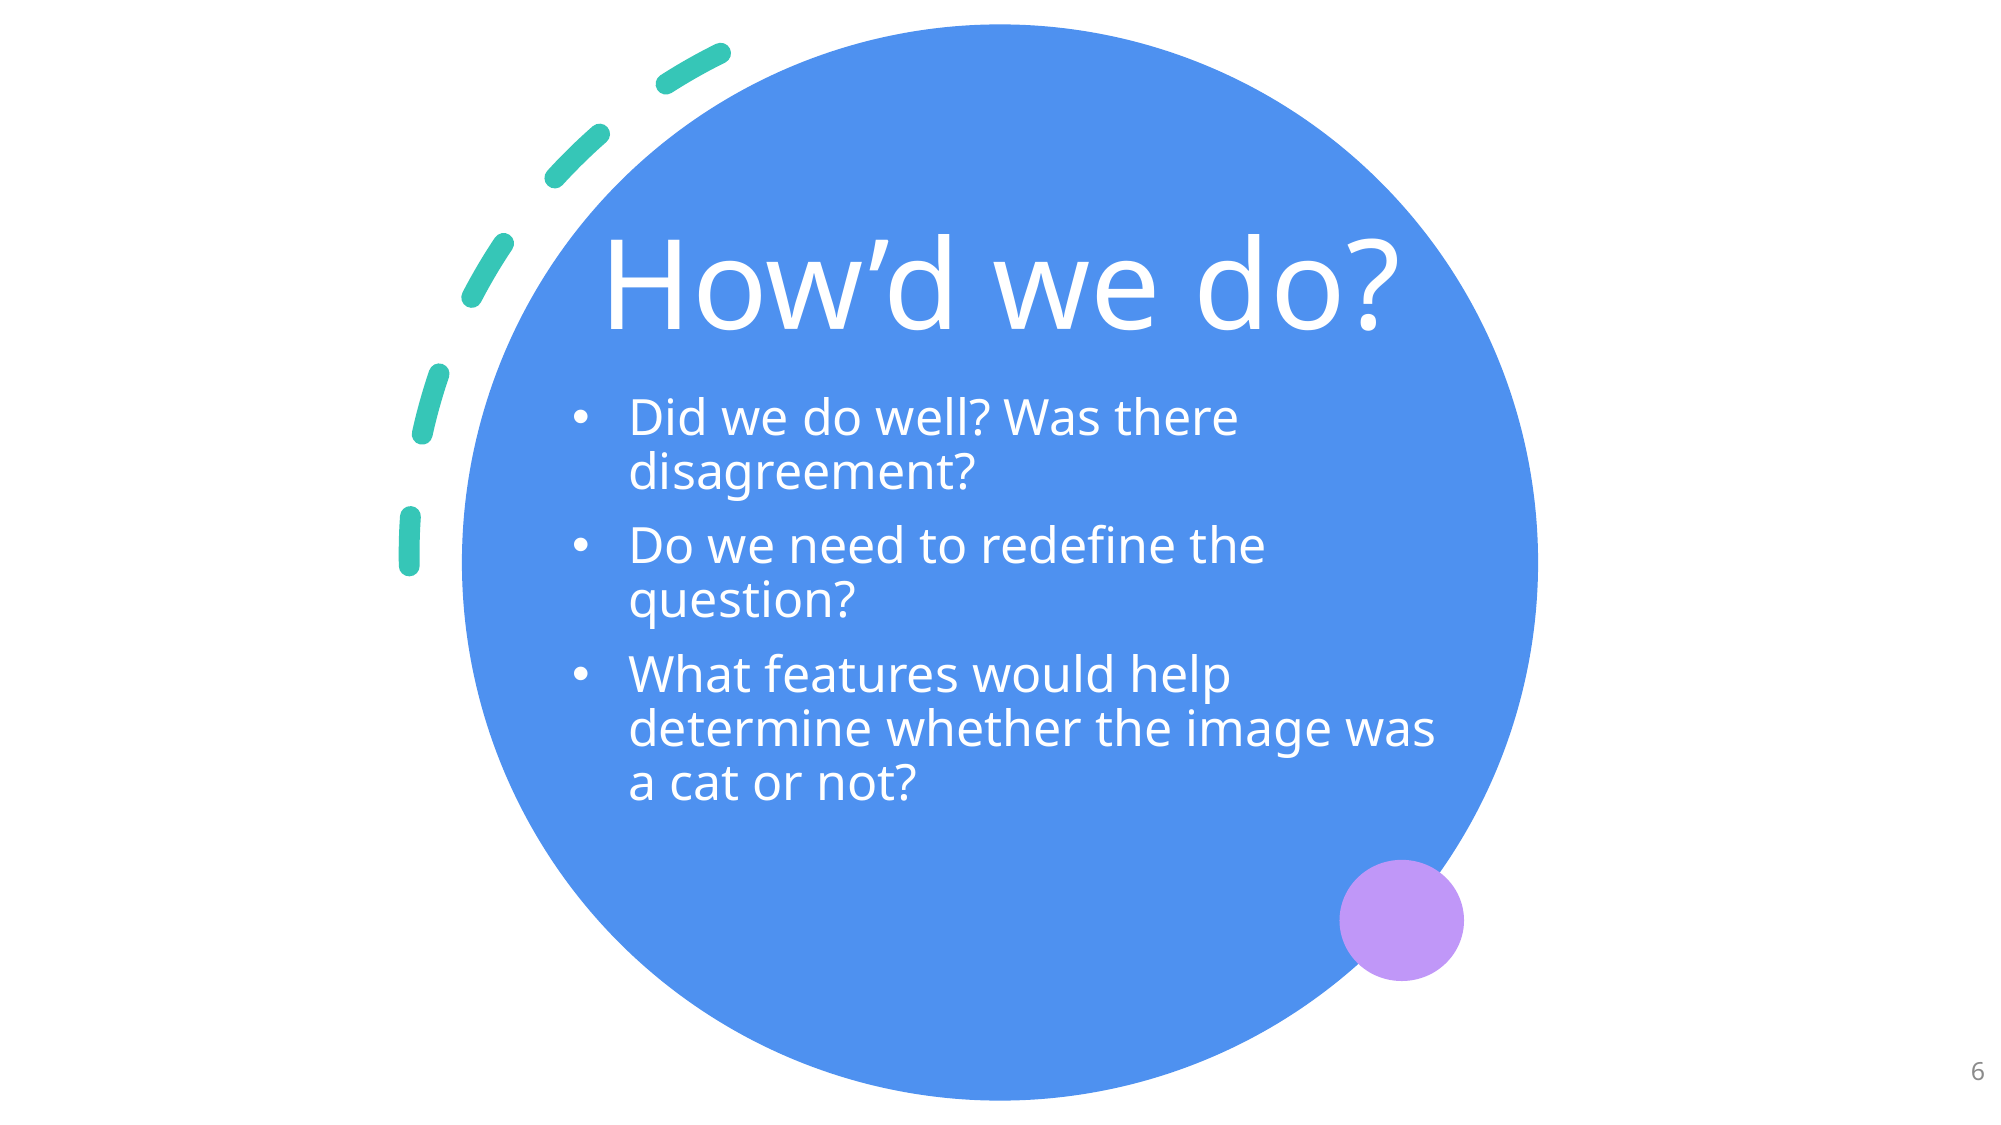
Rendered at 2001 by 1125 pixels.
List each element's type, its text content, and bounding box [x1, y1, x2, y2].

slide_number 6 [1550, 1042, 2000, 1103]
title How’d we do? [544, 197, 1457, 364]
list Did we do well? Was there disagreement? Do we need to redefine the question? What features would help determine whether the image was a cat or not? [557, 384, 1470, 885]
